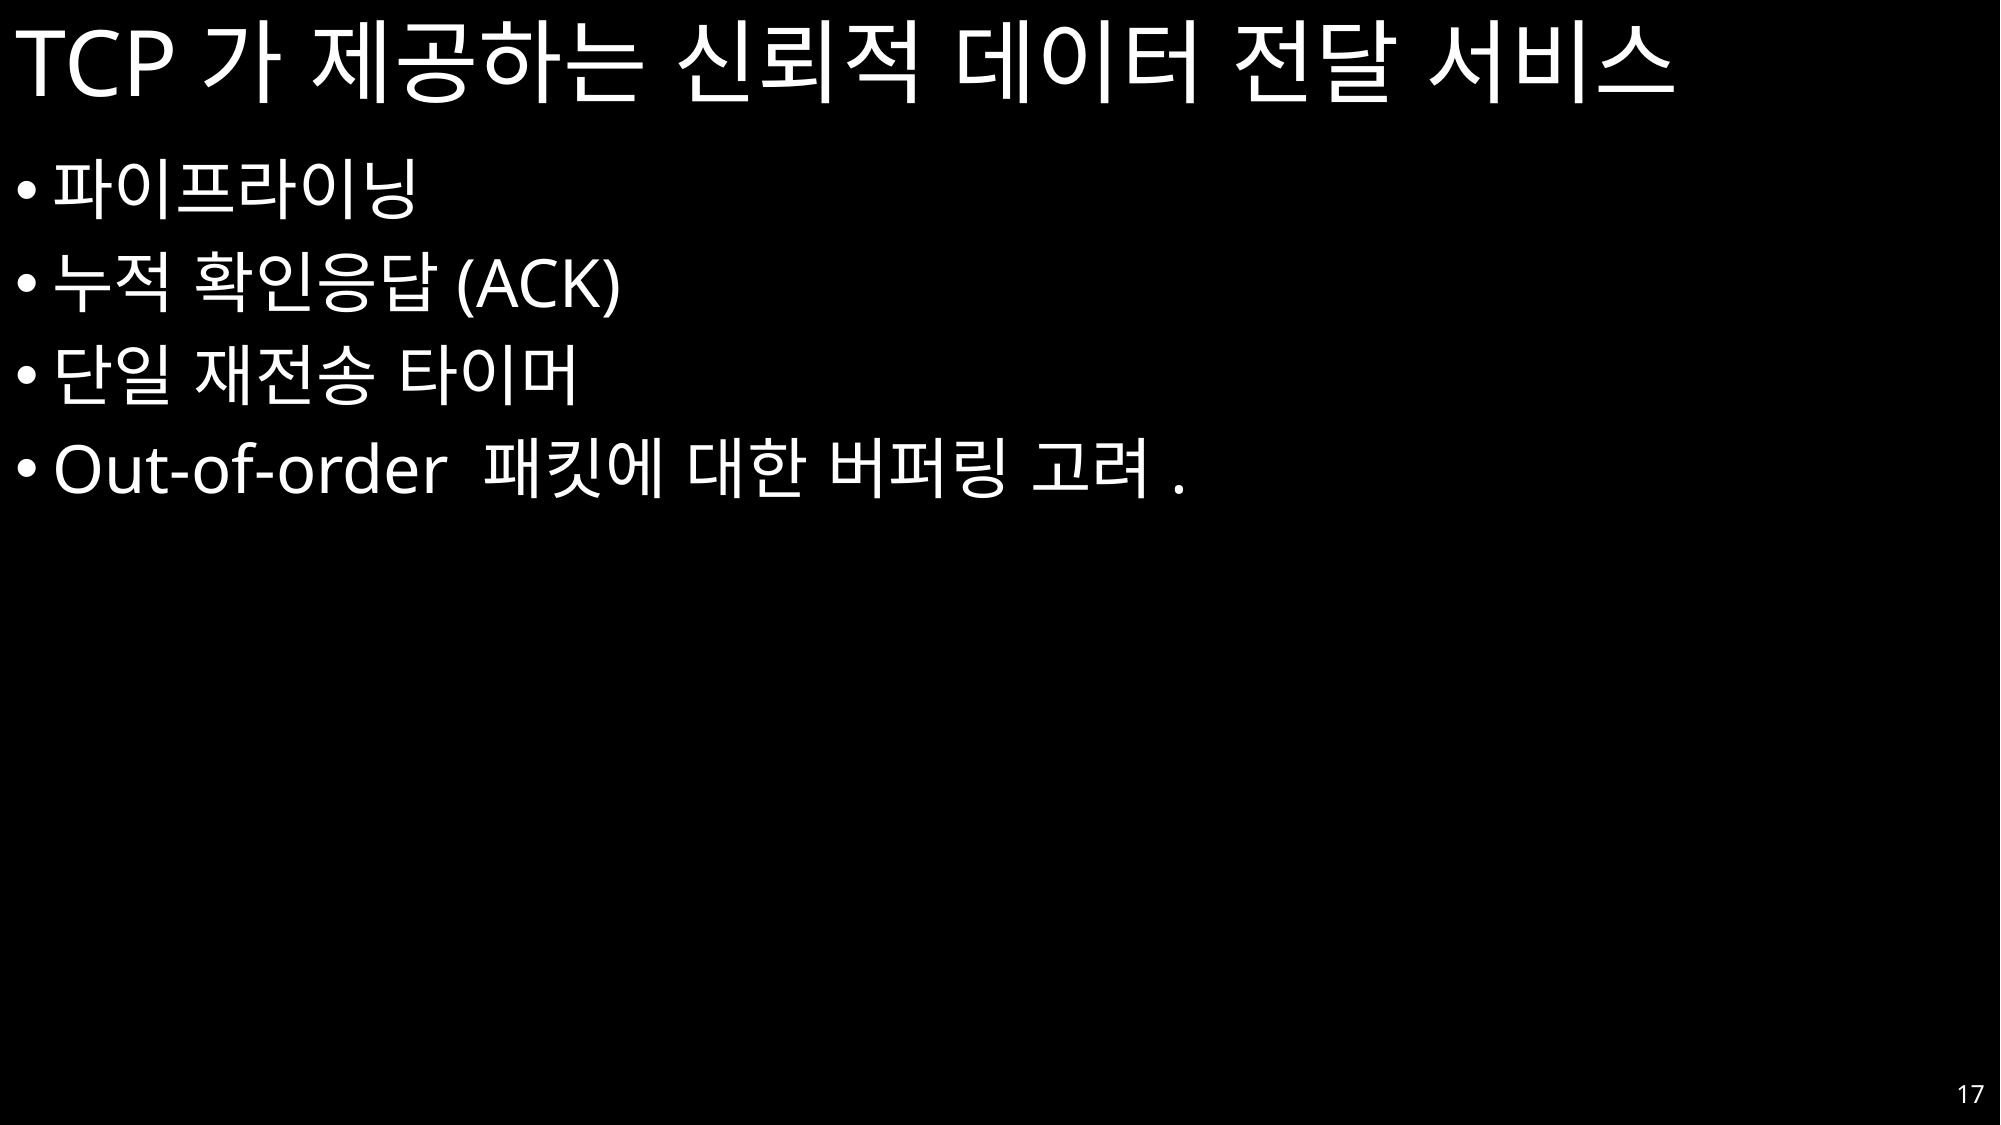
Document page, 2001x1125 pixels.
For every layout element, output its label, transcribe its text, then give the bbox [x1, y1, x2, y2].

title TCP가 제공하는 신뢰적 데이터 전달 서비스 [0, 0, 2000, 135]
list 파이프라이닝 누적 확인응답(ACK) 단일 재전송 타이머 Out-of-order 패킷에 대한 버퍼링 고려. [0, 149, 2000, 1068]
slide_number 17 [1550, 1065, 2000, 1125]
